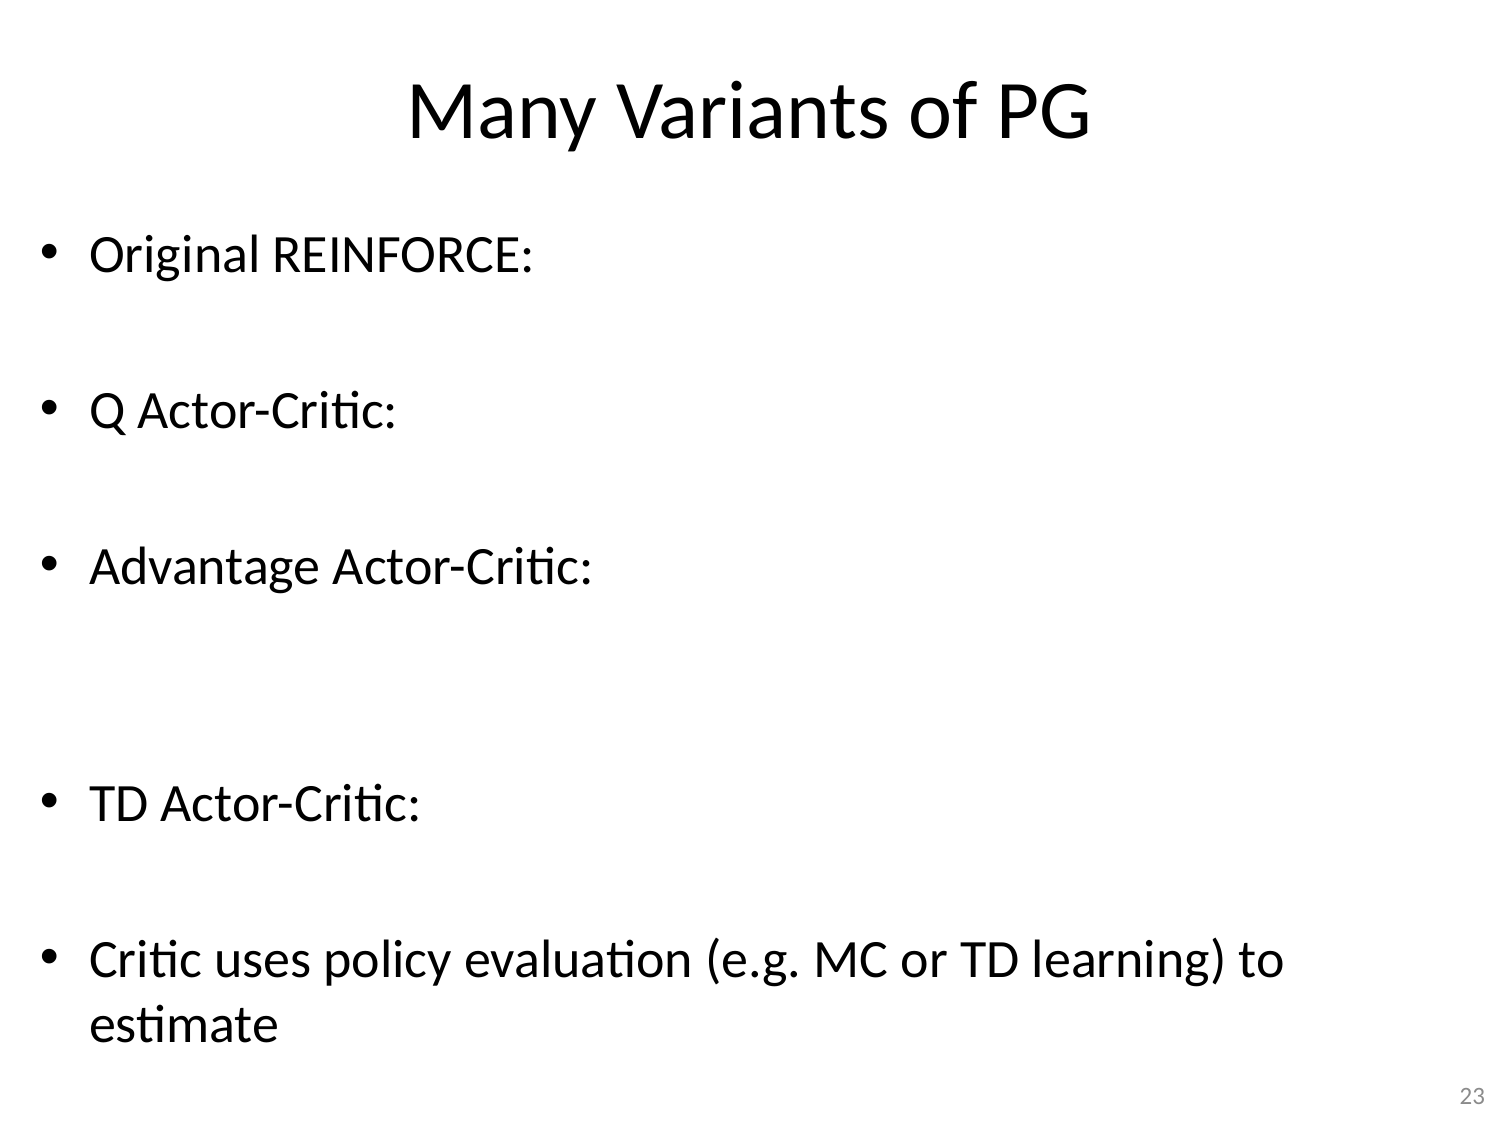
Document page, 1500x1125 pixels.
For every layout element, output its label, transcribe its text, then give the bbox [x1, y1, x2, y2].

title Many Variants of PG [24, 11, 1475, 200]
